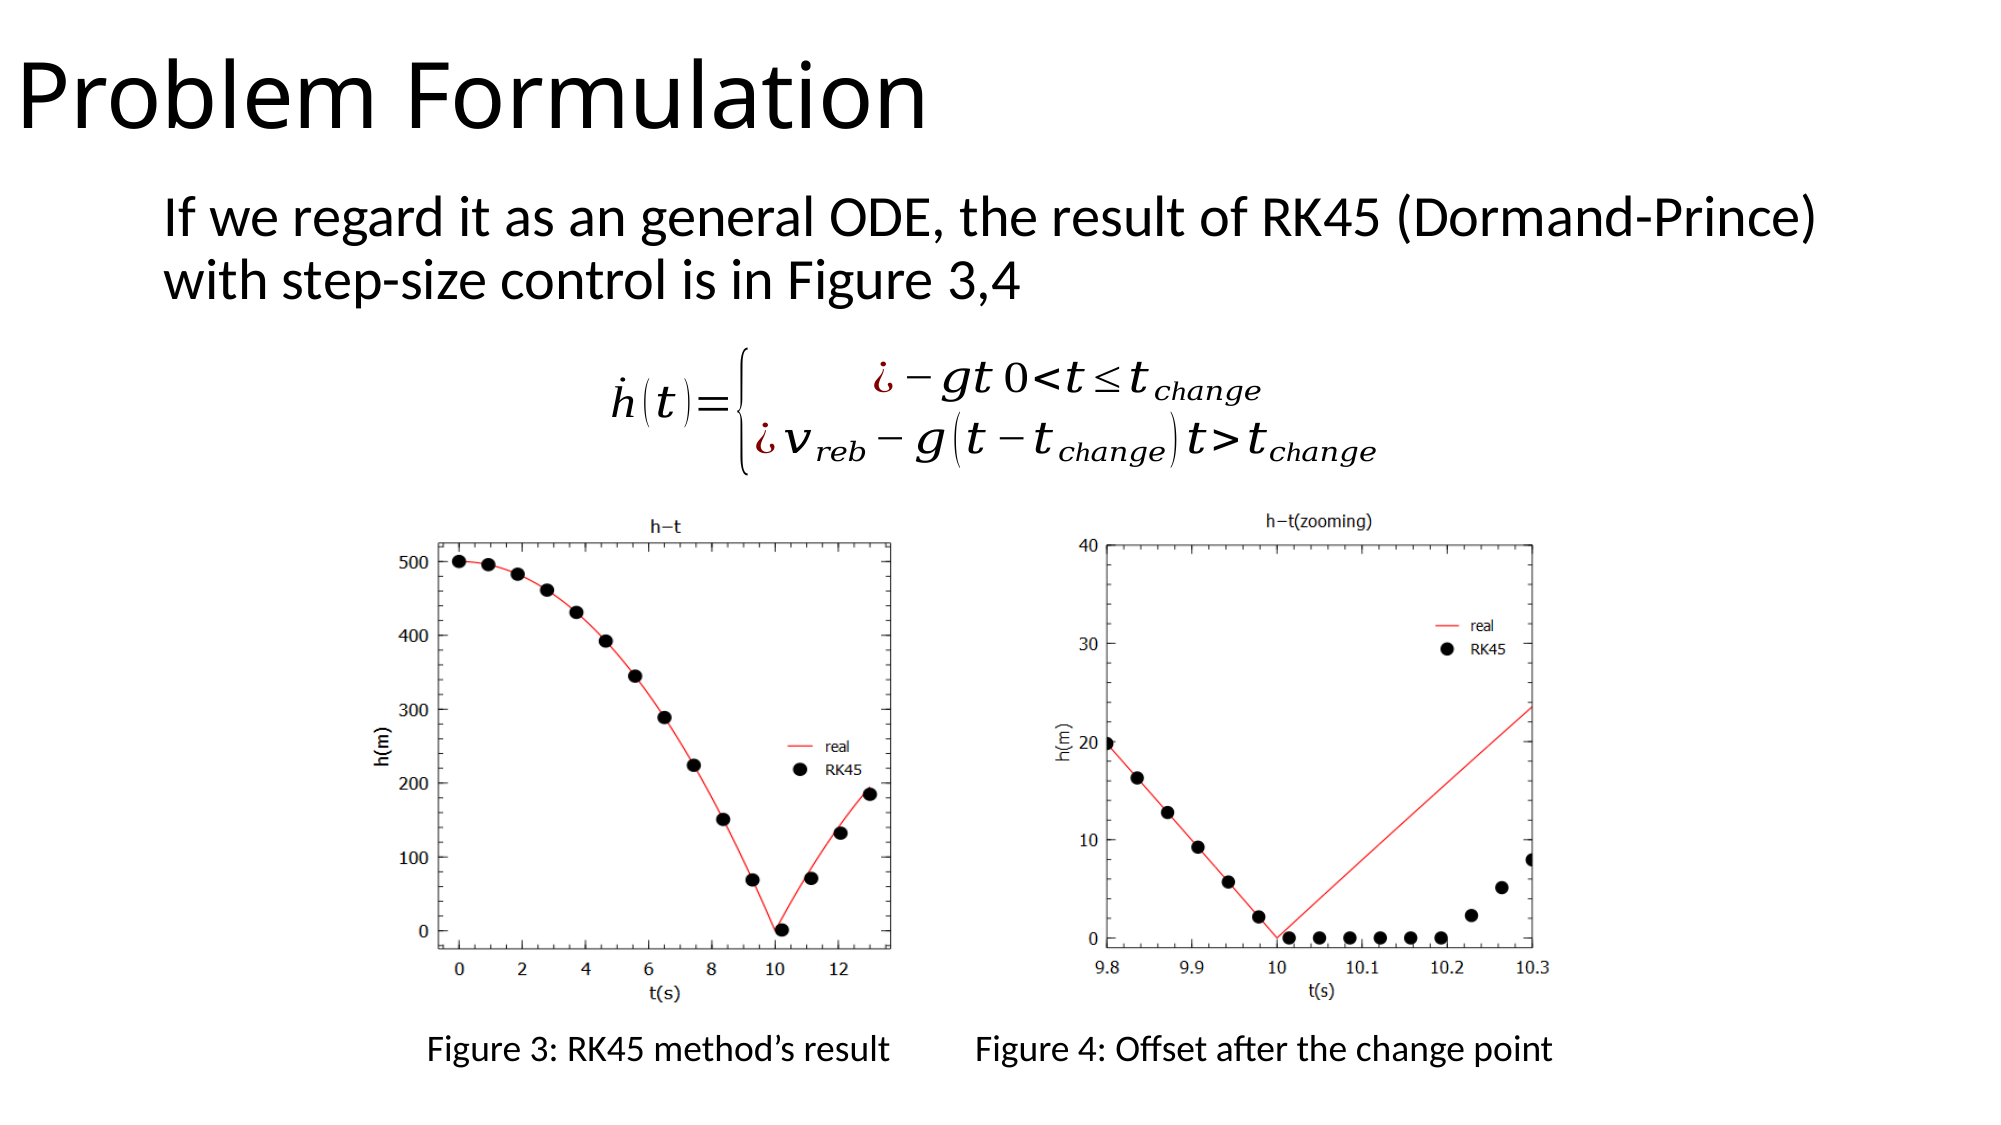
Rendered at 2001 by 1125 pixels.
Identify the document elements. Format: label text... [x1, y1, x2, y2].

title Problem Formulation [0, 33, 1863, 165]
list If we regard it as an general ODE, the result of RK45 (Dormand-Prince) with step-size control is in Figure 3,4 [148, 178, 1843, 331]
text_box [357, 487, 1635, 1106]
